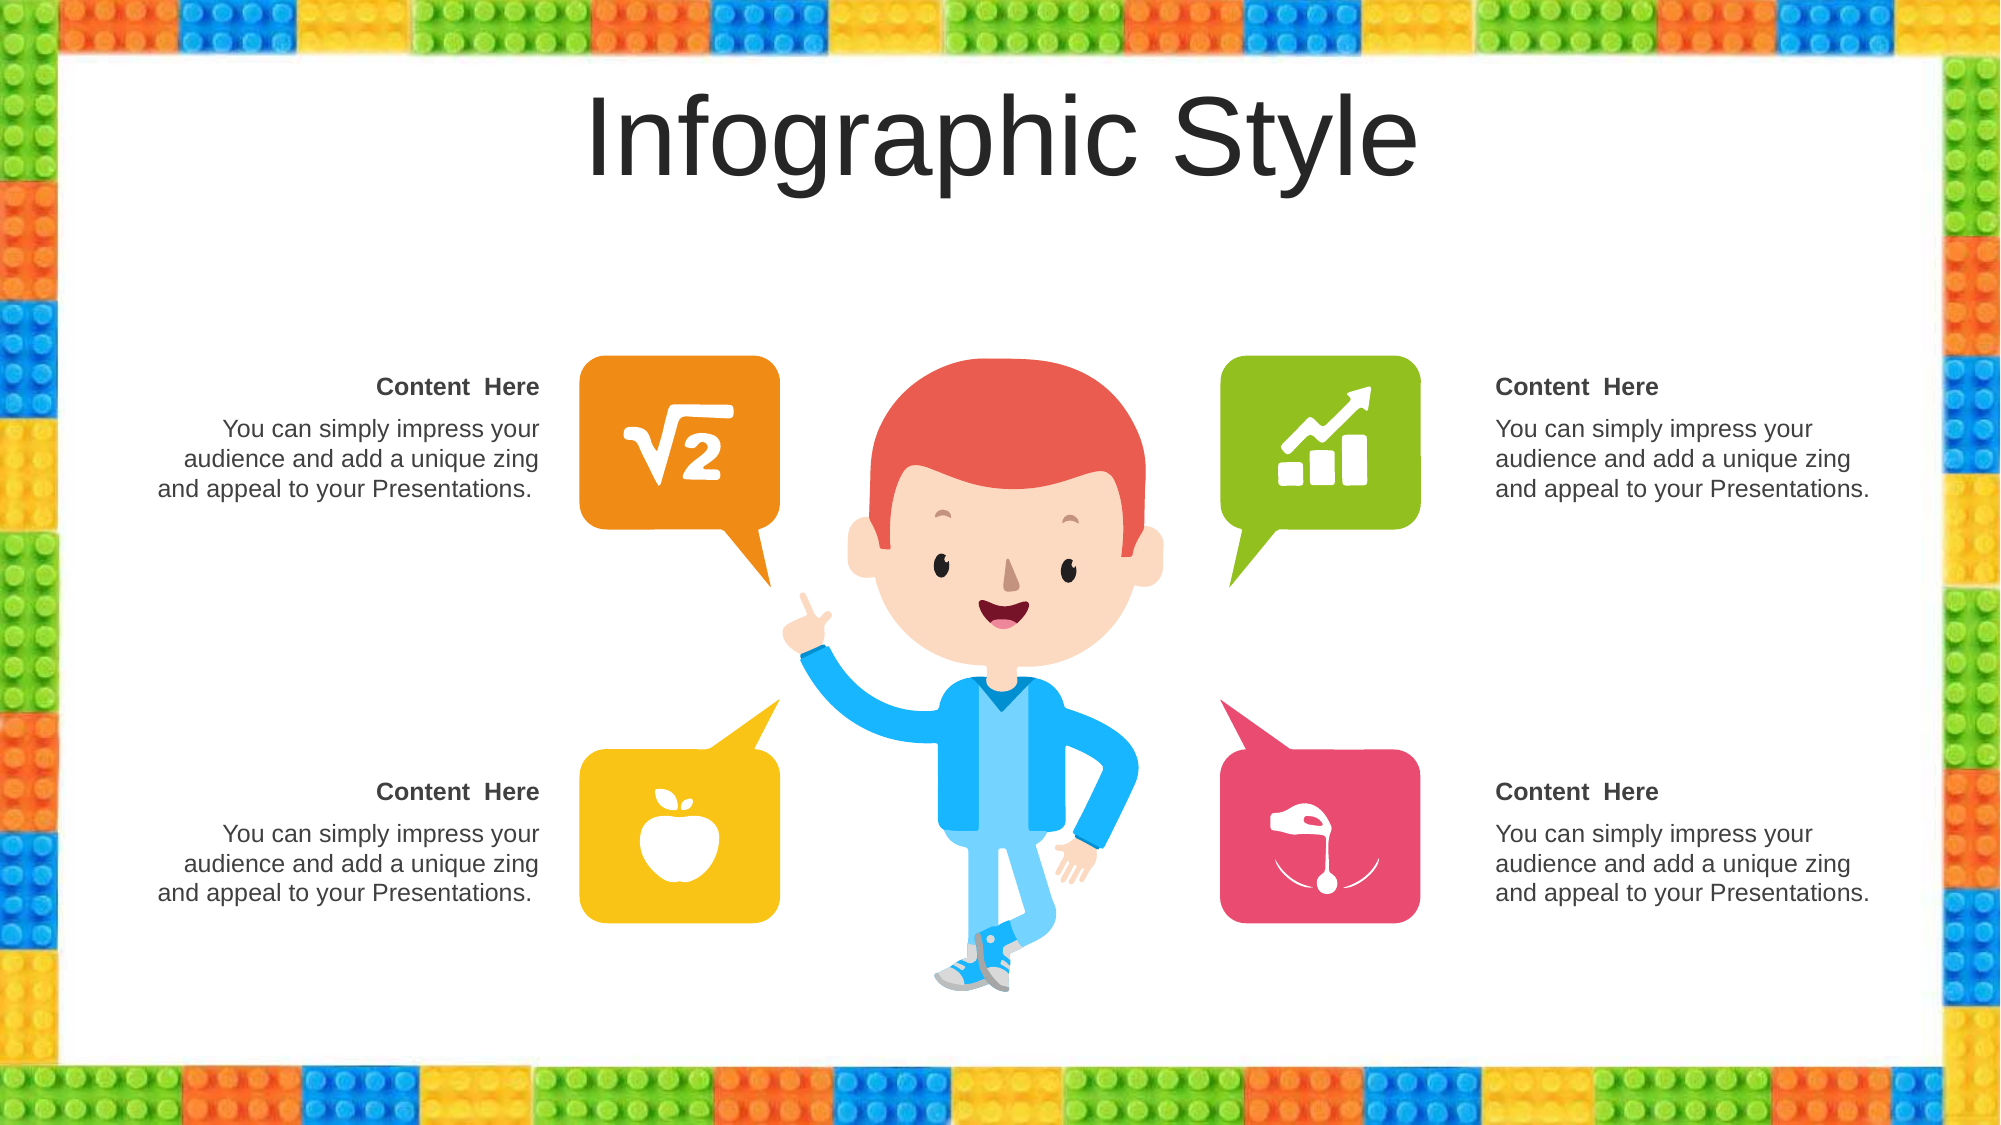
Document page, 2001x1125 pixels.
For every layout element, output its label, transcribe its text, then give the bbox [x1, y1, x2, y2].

text_box [579, 355, 781, 588]
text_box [139, 363, 555, 512]
text_box [1220, 355, 1421, 588]
text_box [1280, 386, 1372, 455]
text_box [1270, 803, 1338, 895]
text_box [579, 699, 781, 924]
text_box [1309, 450, 1335, 486]
picture [0, 0, 2001, 1125]
list Infographic Style [53, 76, 1952, 195]
text_box [1278, 462, 1304, 486]
text_box [680, 798, 693, 811]
text_box [639, 815, 720, 883]
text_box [139, 767, 555, 916]
text_box [1343, 858, 1379, 888]
text_box [1341, 434, 1368, 486]
text_box [654, 788, 678, 811]
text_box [782, 358, 1164, 992]
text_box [1480, 363, 1897, 512]
text_box [623, 404, 734, 486]
text_box [1220, 699, 1421, 924]
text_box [1480, 767, 1897, 916]
